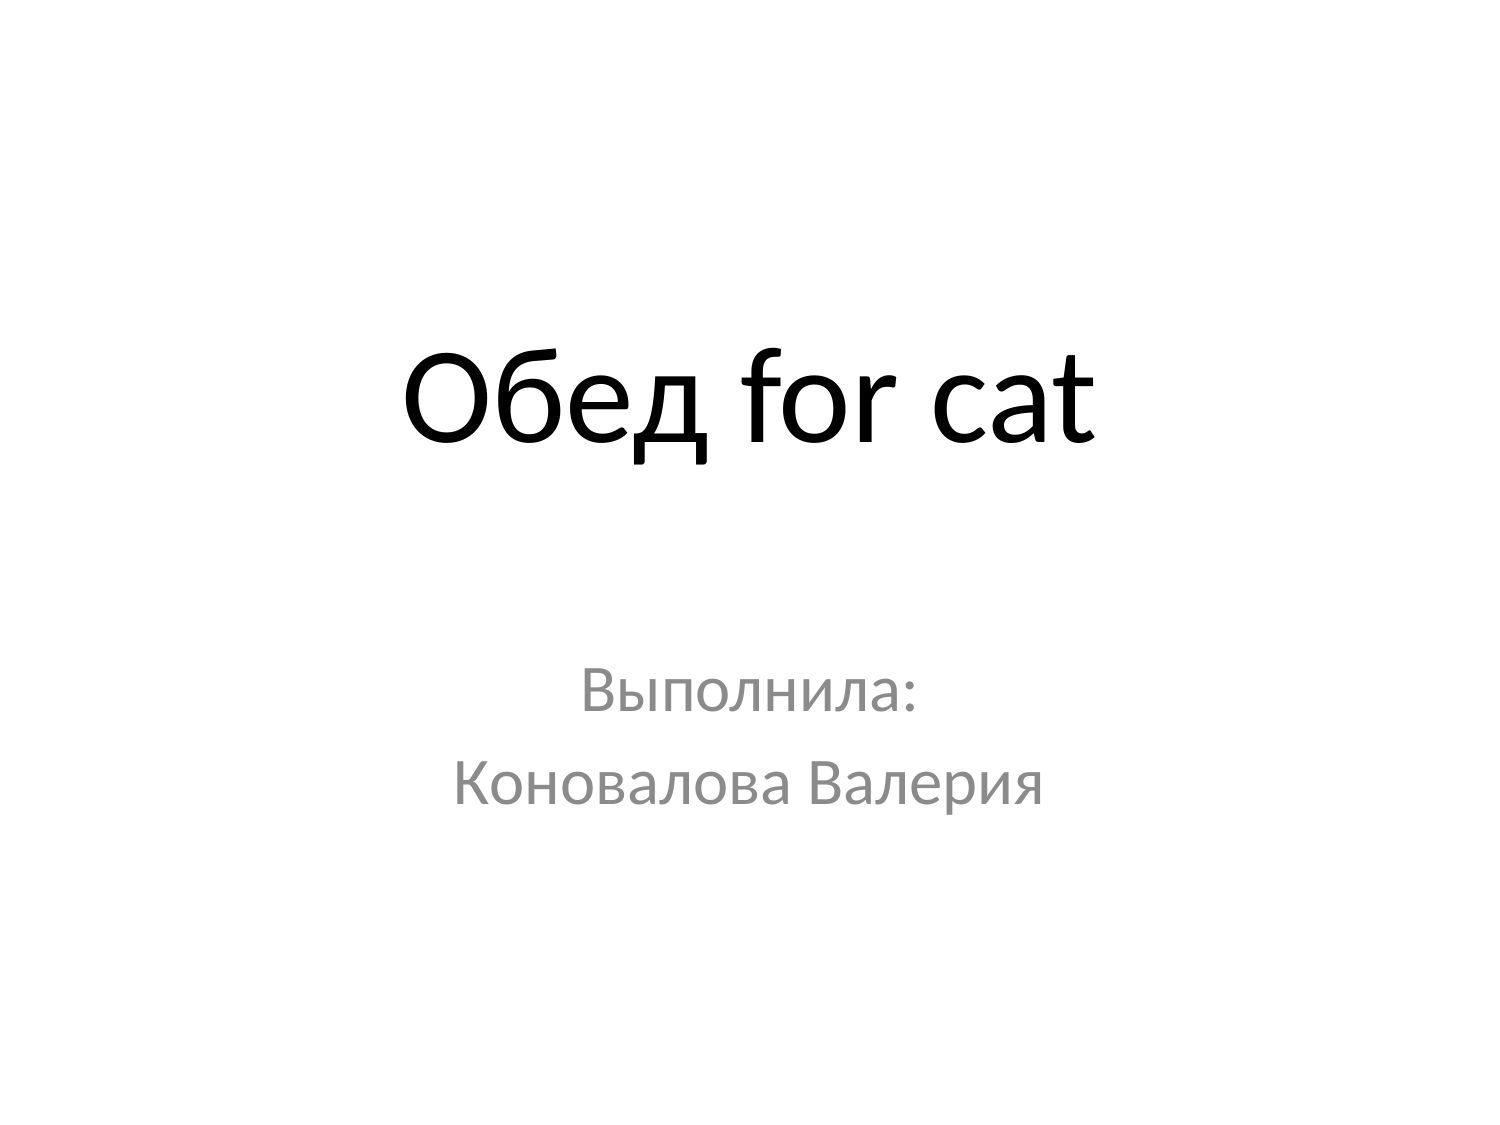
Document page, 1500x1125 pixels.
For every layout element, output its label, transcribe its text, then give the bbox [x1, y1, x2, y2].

subtitle Выполнила: Коновалова Валерия [225, 637, 1275, 925]
title Обед for cat [112, 267, 1388, 509]
